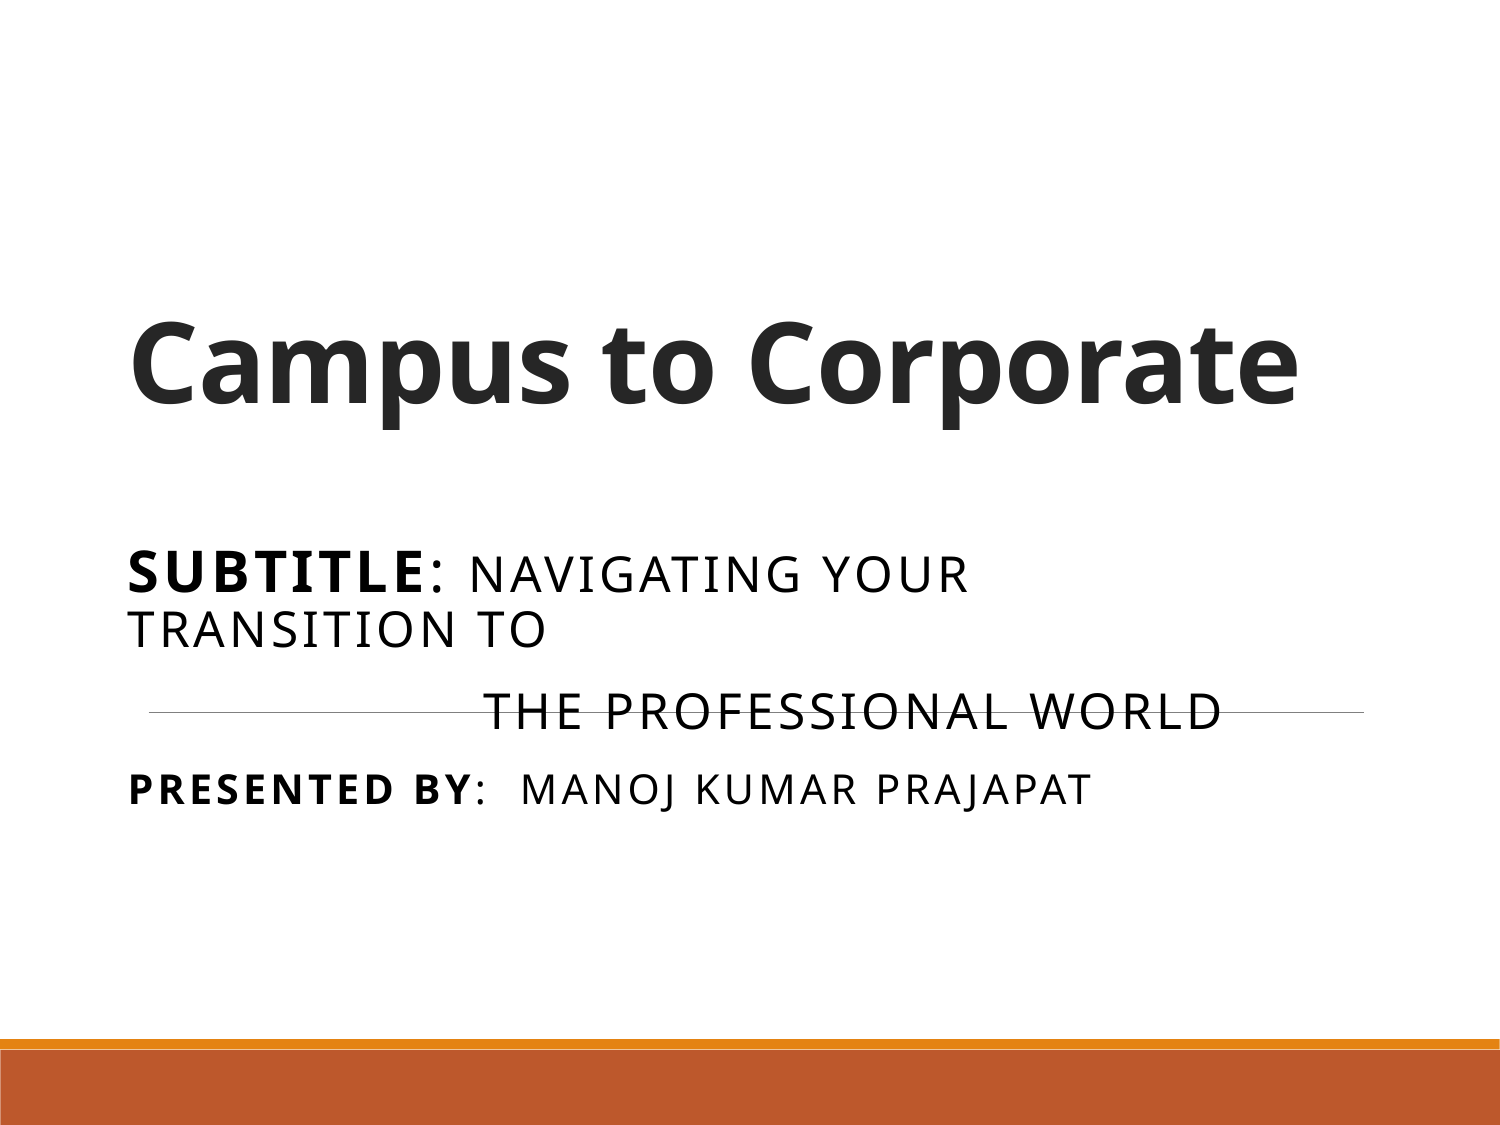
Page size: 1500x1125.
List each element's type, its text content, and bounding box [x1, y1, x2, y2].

subtitle Subtitle: Navigating Your Transition to the Professional World Presented by: Manoj Kumar Prajapat [112, 535, 1307, 823]
title Campus to Corporate [112, 193, 1388, 435]
